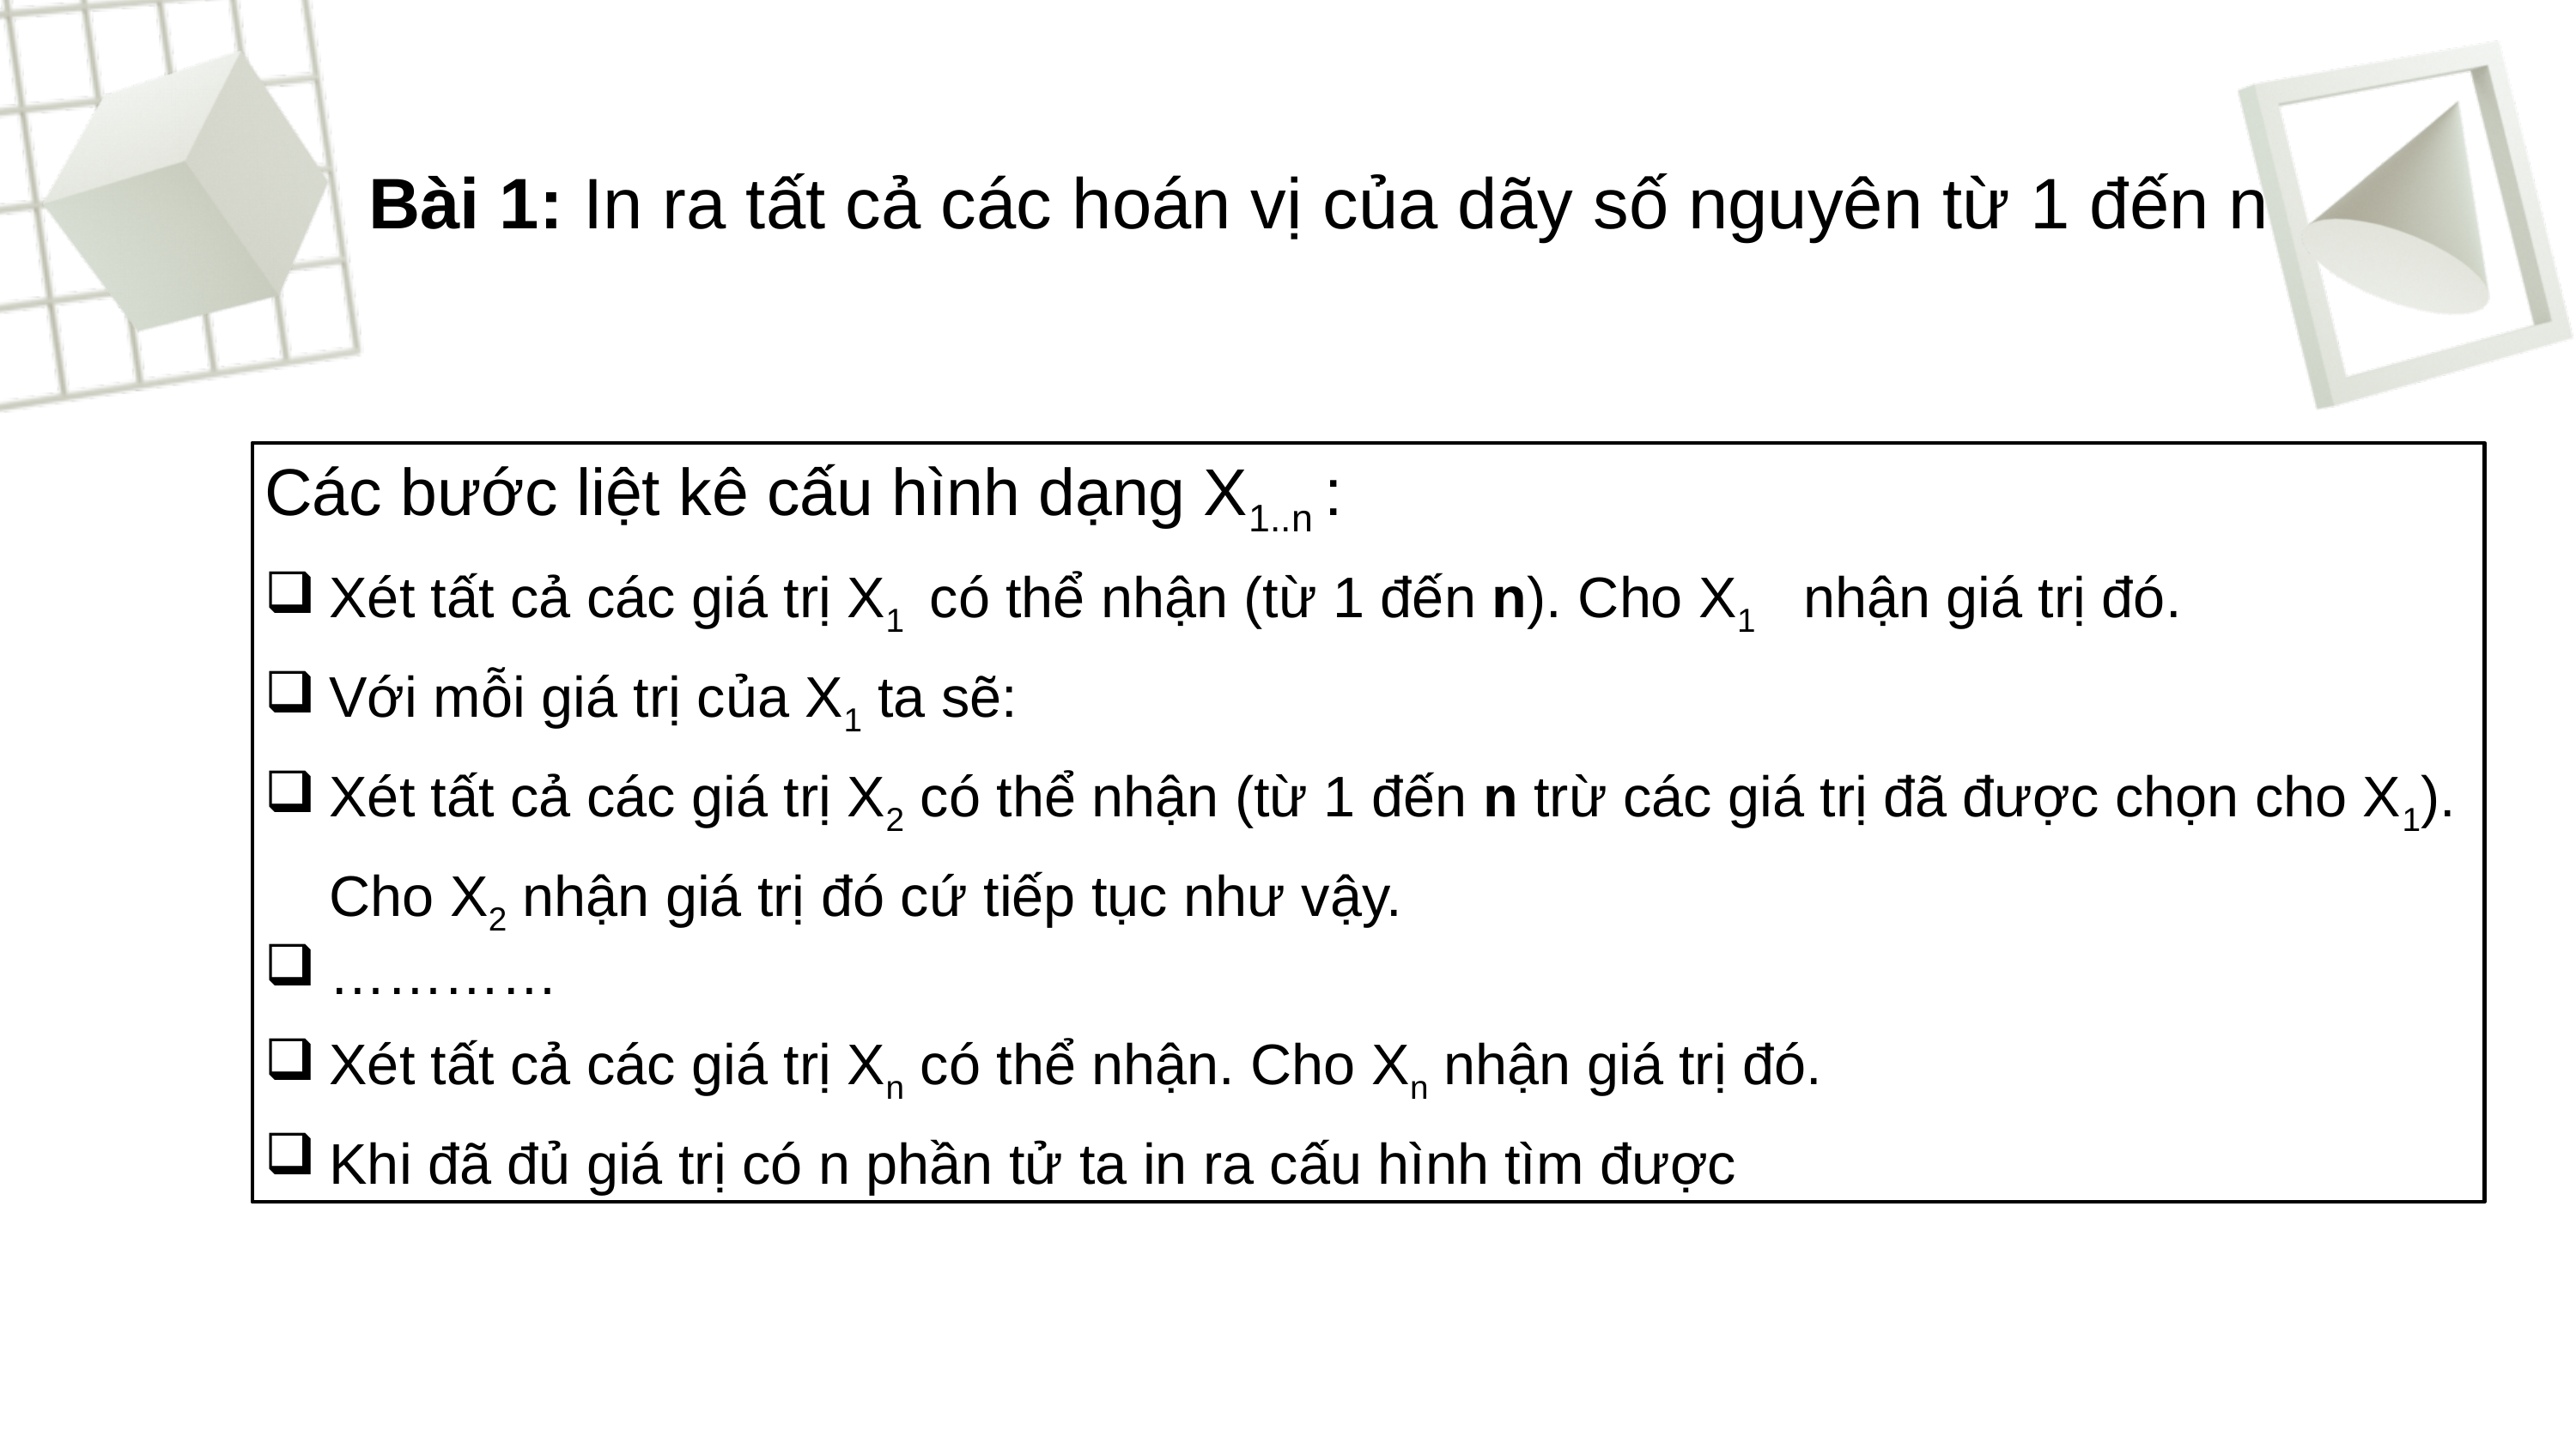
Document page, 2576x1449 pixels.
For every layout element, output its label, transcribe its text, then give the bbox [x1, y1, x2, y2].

text_box Bài 1: In ra tất cả các hoán vị của dãy số nguyên từ 1 đến n [368, 150, 2233, 250]
picture [2237, 39, 2576, 411]
picture [0, 0, 386, 416]
text_box Các bước liệt kê cấu hình dạng X1..n : Xét tất cả các giá trị X1 có thể nhận (từ 1 đến n). Cho X1 nhận giá trị đó. Với mỗi giá trị của X1 ta sẽ: Xét tất cả các giá trị X2 có thể nhận (từ 1 đến n trừ các giá trị đã được chọn cho X1). Cho X2 nhận giá trị đó cứ tiếp tục như vậy. ………… Xét tất cả các giá trị Xn có thể nhận. Cho Xn nhận giá trị đó. Khi đã đủ giá trị có n phần tử ta in ra cấu hình tìm được [251, 441, 2487, 1203]
